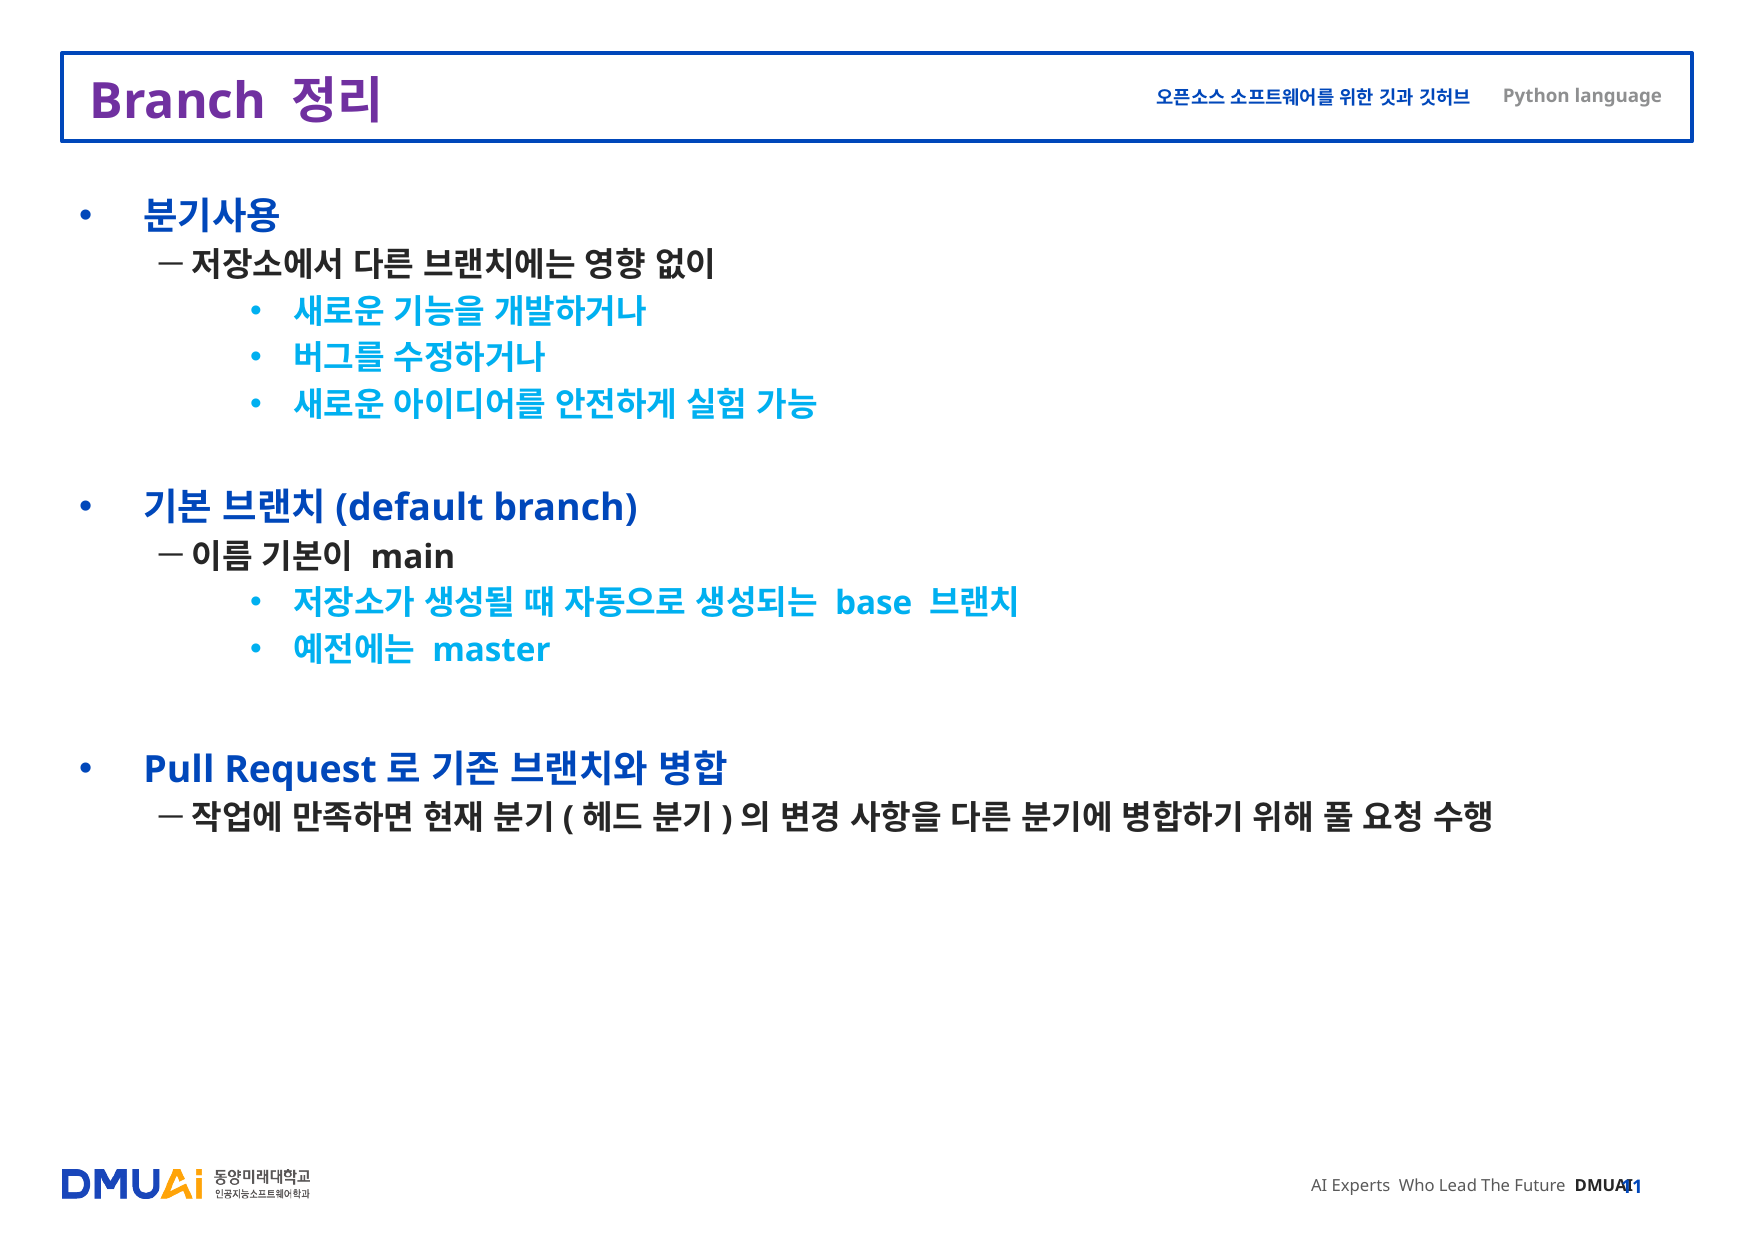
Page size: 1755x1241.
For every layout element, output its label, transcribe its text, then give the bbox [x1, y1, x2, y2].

title Branch 정리 [72, 69, 1055, 128]
list 분기사용 저장소에서 다른 브랜치에는 영향 없이 새로운 기능을 개발하거나 버그를 수정하거나 새로운 아이디어를 안전하게 실험 가능 기본 브랜치(default branch) 이름 기본이 main 저장소가 생성될 떄 자동으로 생성되는 base 브랜치 예전에는 master Pull Request로 기존 브랜치와 병합 작업에 만족하면 현재 분기(헤드 분기)의 변경 사항을 다른 분기에 병합하기 위해 풀 요청 수행 [62, 183, 1681, 1140]
picture [62, 1169, 310, 1199]
